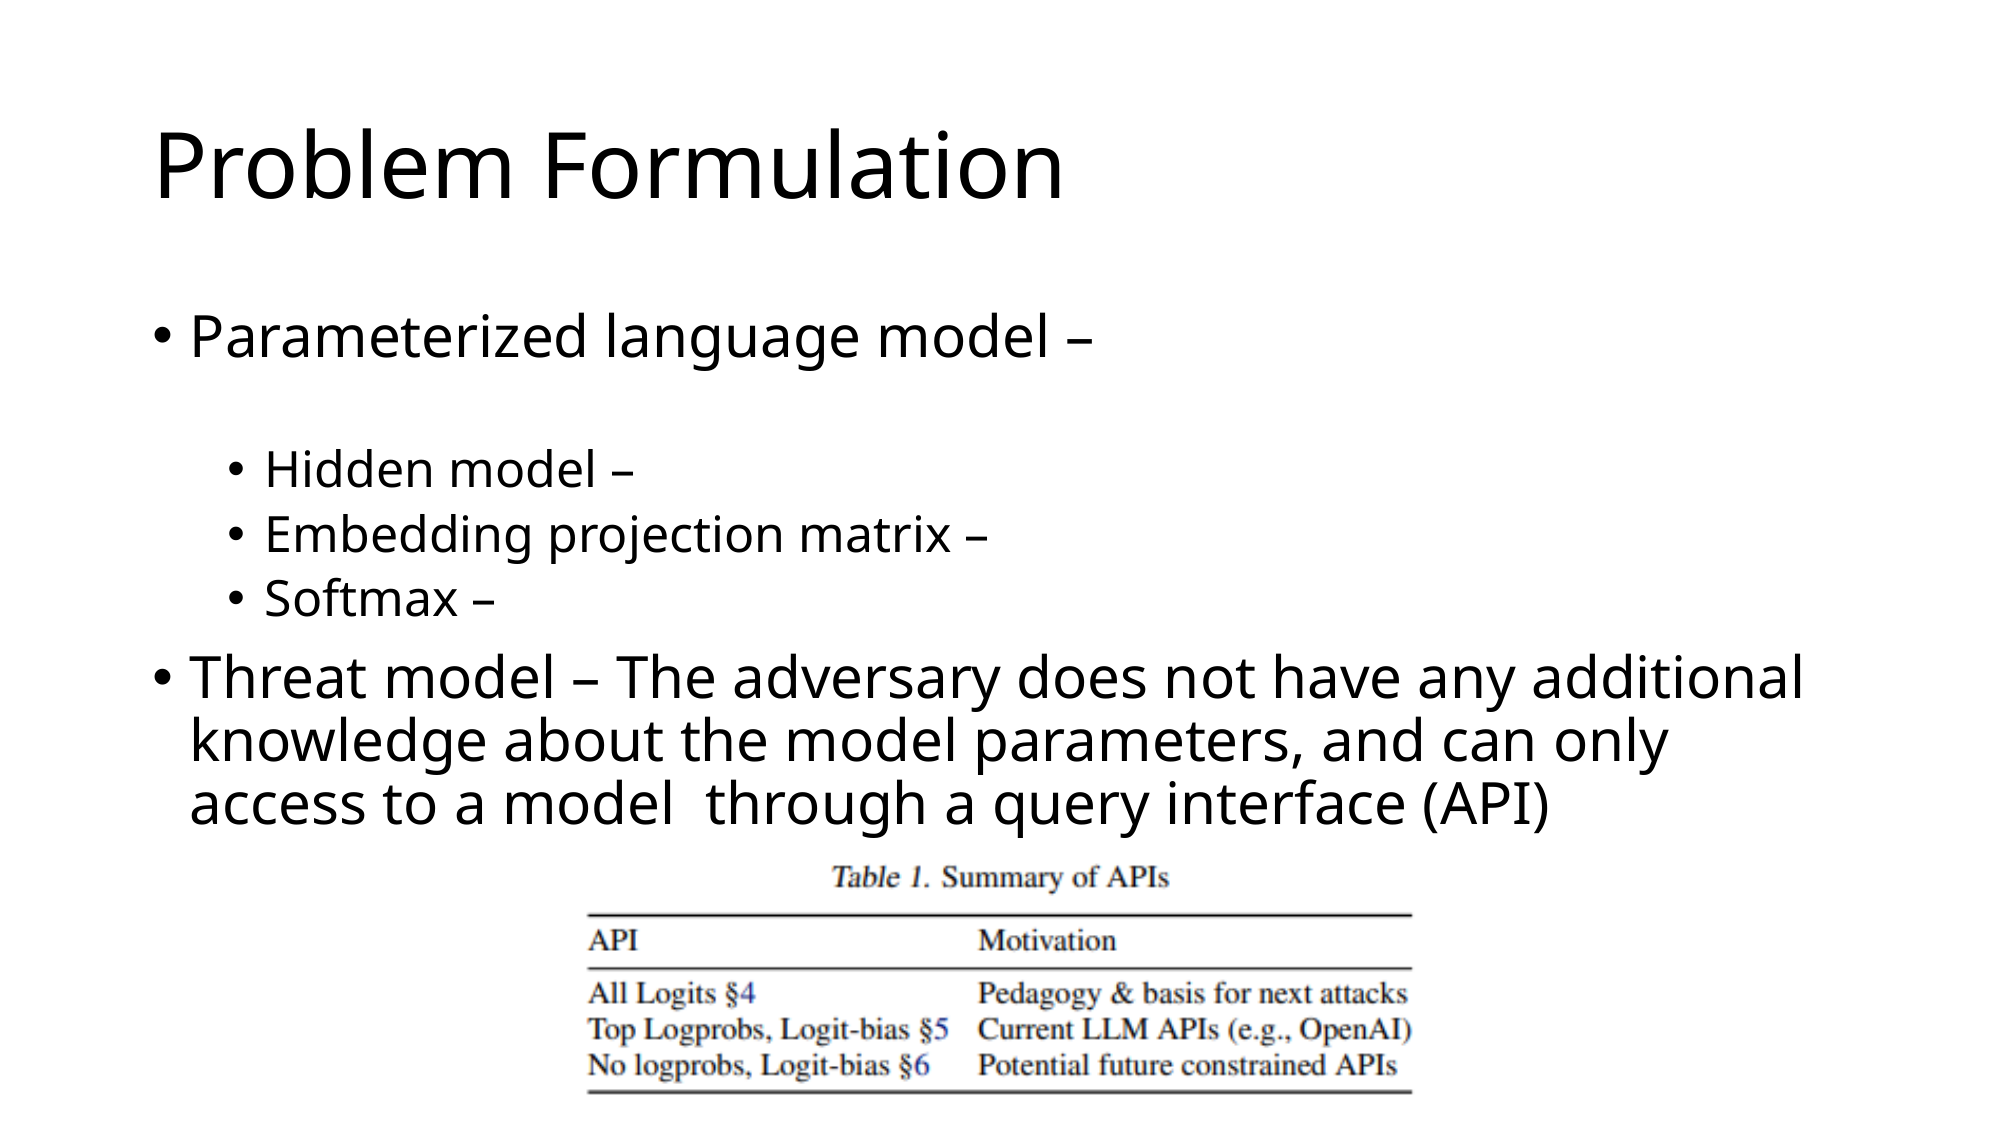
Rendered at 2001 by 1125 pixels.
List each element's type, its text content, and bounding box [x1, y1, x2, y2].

title Problem Formulation [137, 59, 1863, 278]
picture [579, 858, 1421, 1103]
